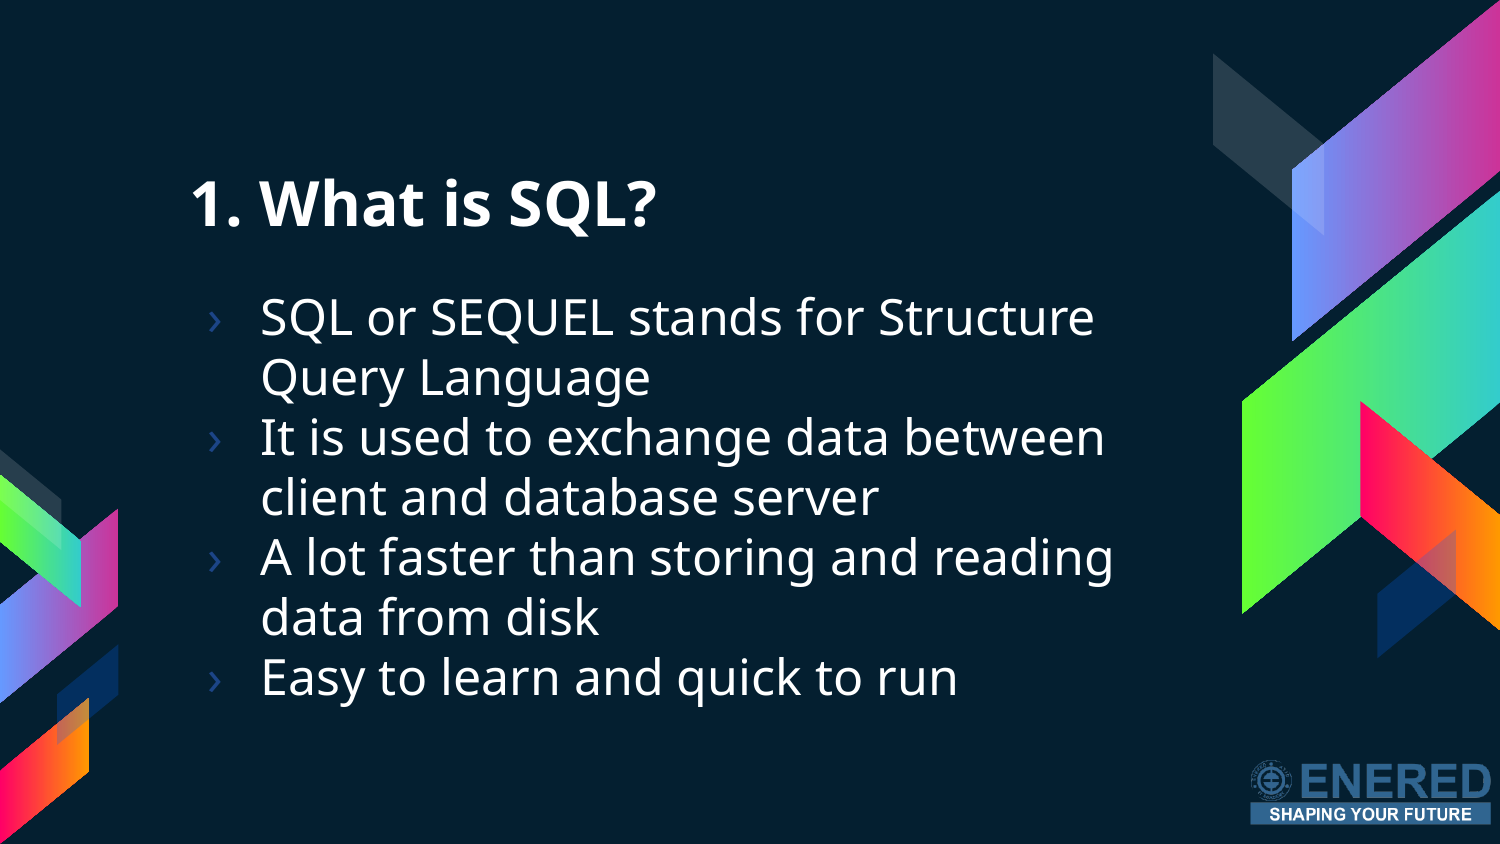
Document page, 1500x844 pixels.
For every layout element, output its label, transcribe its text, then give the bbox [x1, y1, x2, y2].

title 1. What is SQL? [175, 149, 1155, 255]
list SQL or SEQUEL stands for Structure Query Language It is used to exchange data between client and database server A lot faster than storing and reading data from disk Easy to learn and quick to run [175, 270, 1200, 725]
picture [1249, 744, 1491, 840]
